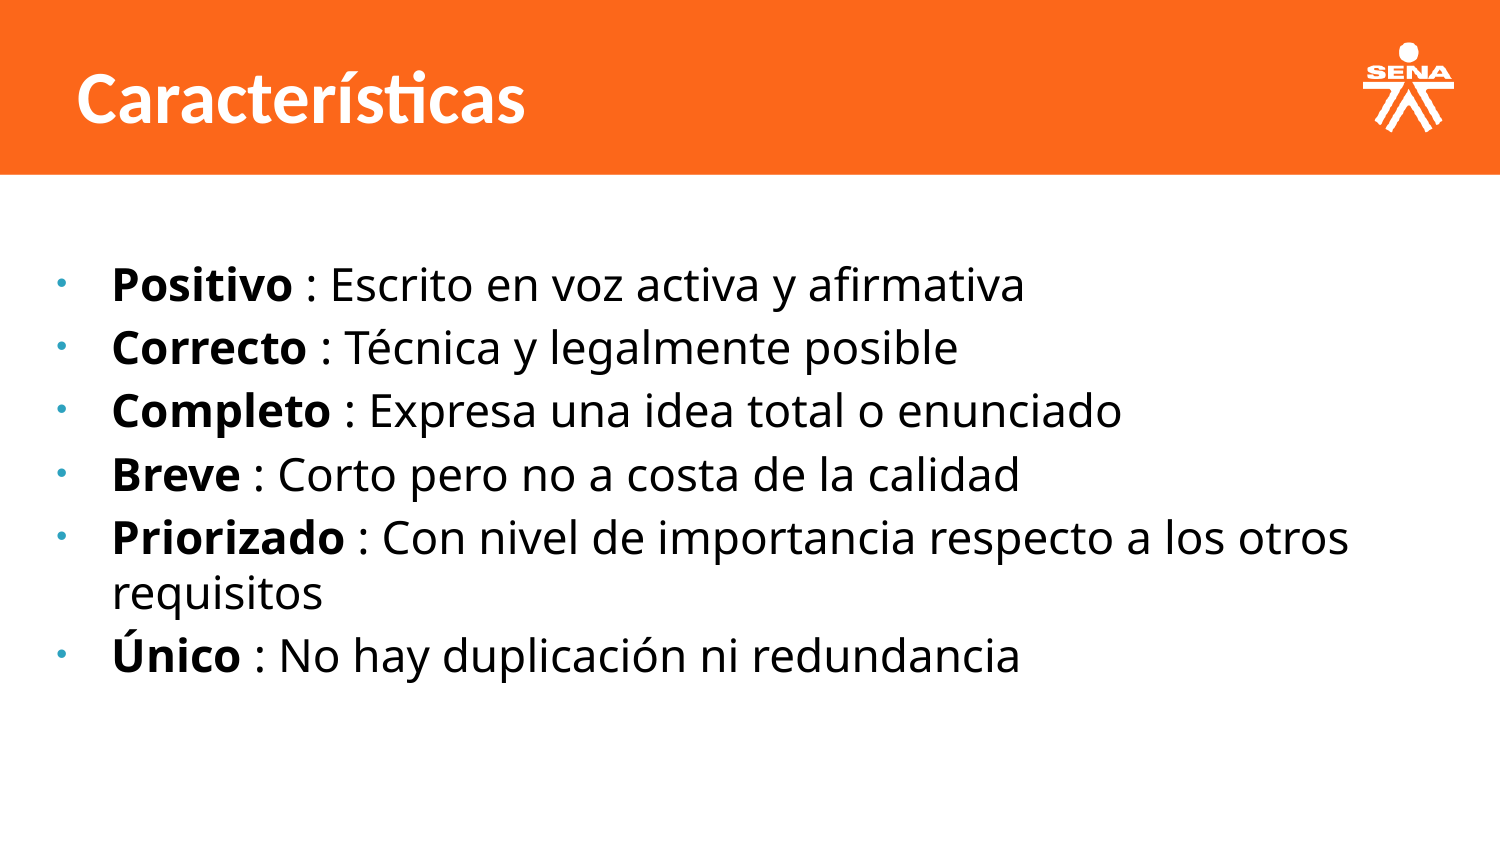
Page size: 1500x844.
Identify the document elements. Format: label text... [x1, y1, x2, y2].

picture [0, 0, 1500, 844]
text_box Positivo : Escrito en voz activa y afirmativa Correcto : Técnica y legalmente posible Completo : Expresa una idea total o enunciado Breve : Corto pero no a costa de la calidad Priorizado : Con nivel de importancia respecto a los otros requisitos Único : No hay duplicación ni redundancia [41, 247, 1392, 842]
text_box Características [62, 40, 1134, 146]
